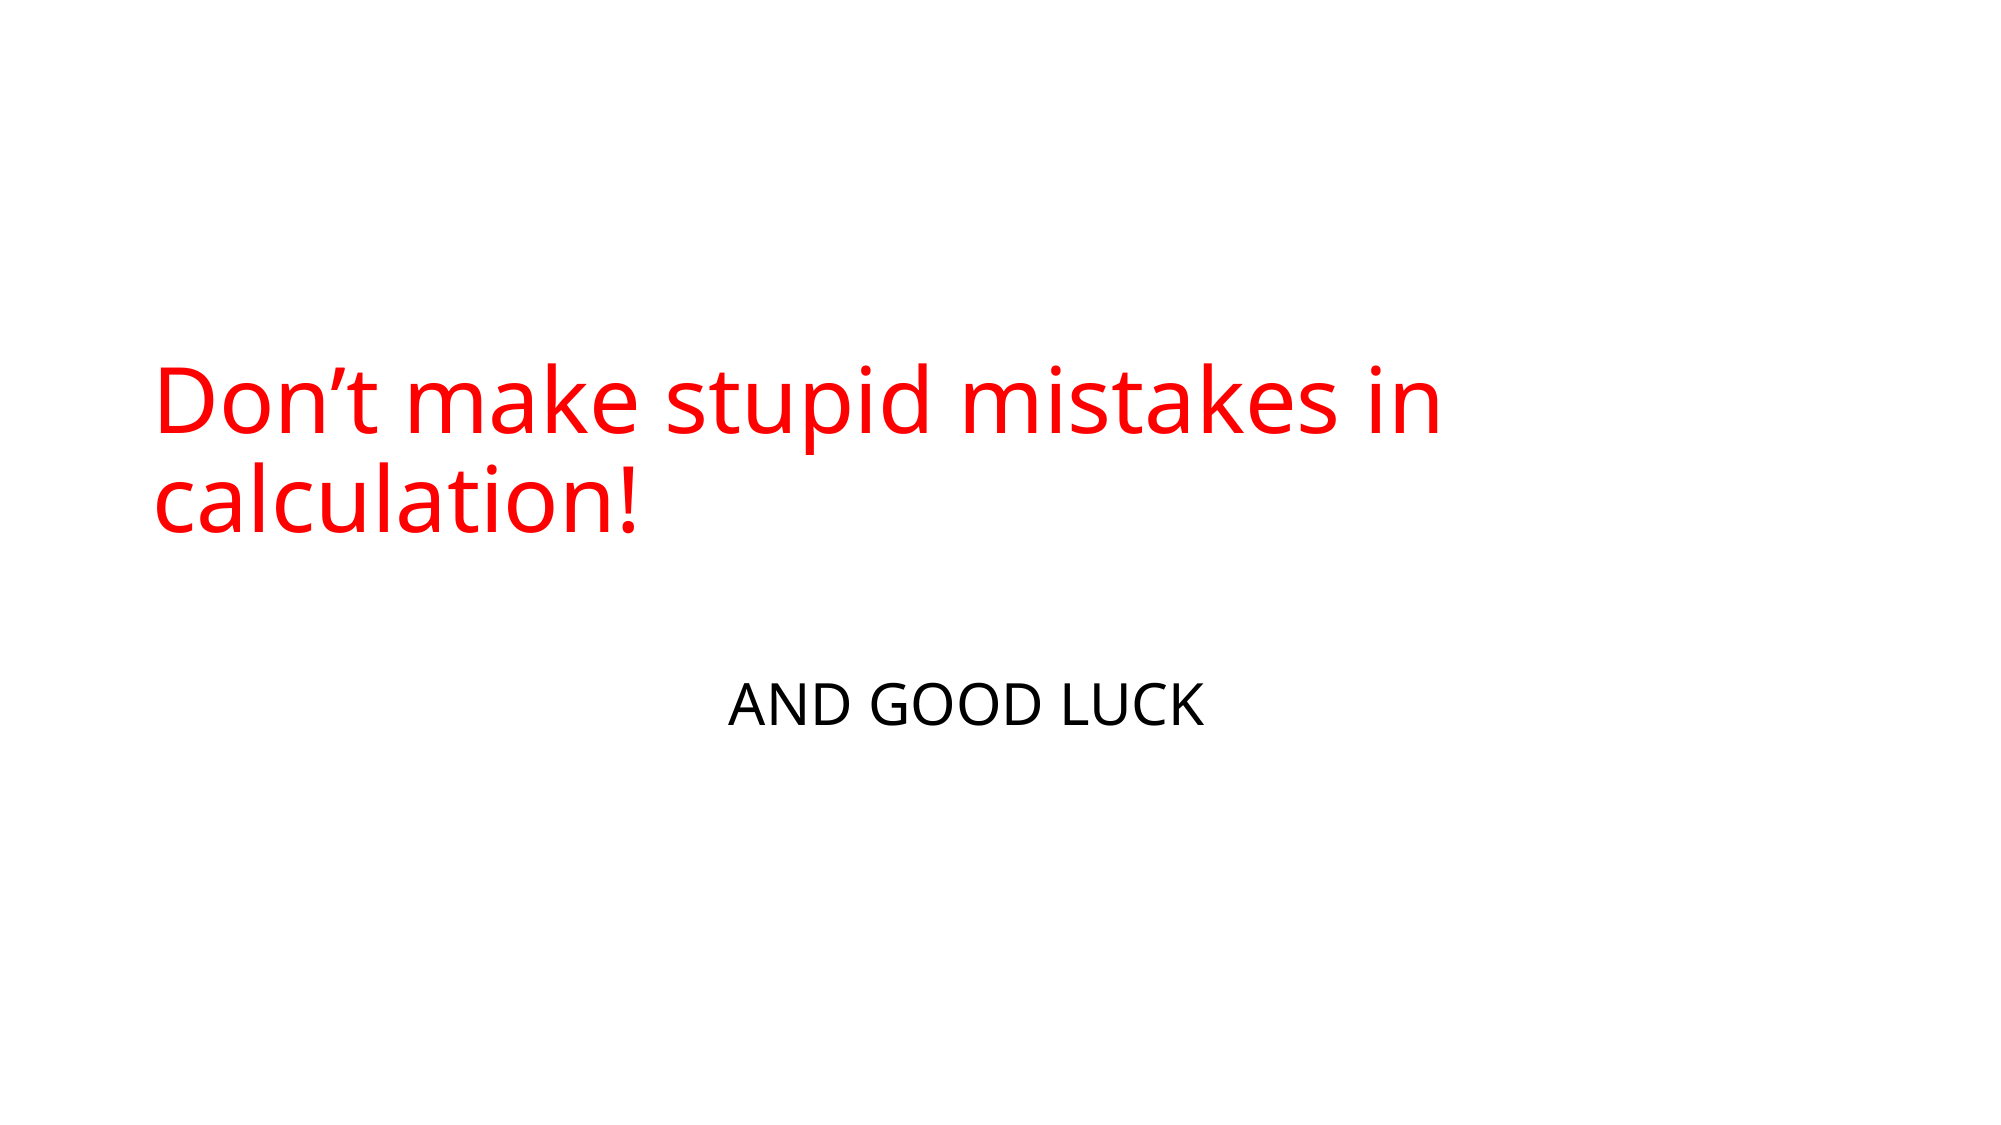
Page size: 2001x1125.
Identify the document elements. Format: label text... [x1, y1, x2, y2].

title Don’t make stupid mistakes in calculation! [137, 345, 1863, 563]
list AND GOOD LUCK [713, 668, 1287, 772]
